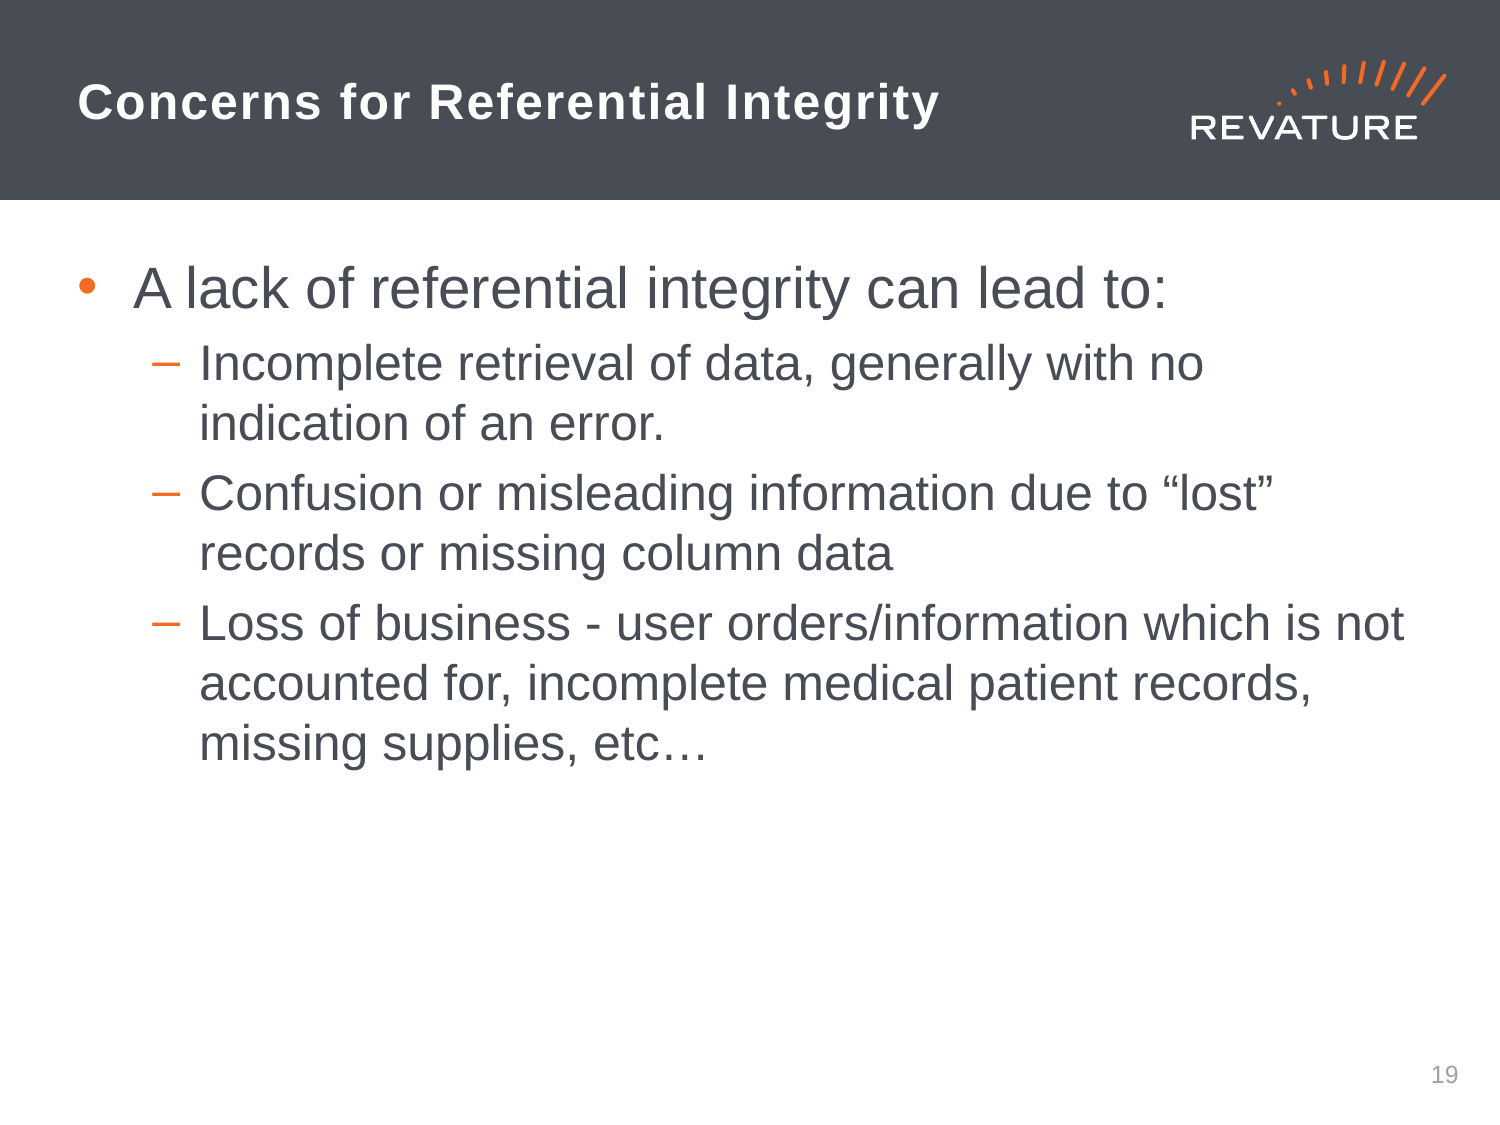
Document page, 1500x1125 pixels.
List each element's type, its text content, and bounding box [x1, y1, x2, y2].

slide_number 18 [1332, 1043, 1474, 1104]
list A lack of referential integrity can lead to: Incomplete retrieval of data, generally with no indication of an error. Confusion or misleading information due to “lost” records or missing column data Loss of business - user orders/information which is not accounted for, incomplete medical patient records, missing supplies, etc… [62, 243, 1438, 986]
title Concerns for Referential Integrity [62, 0, 1084, 200]
